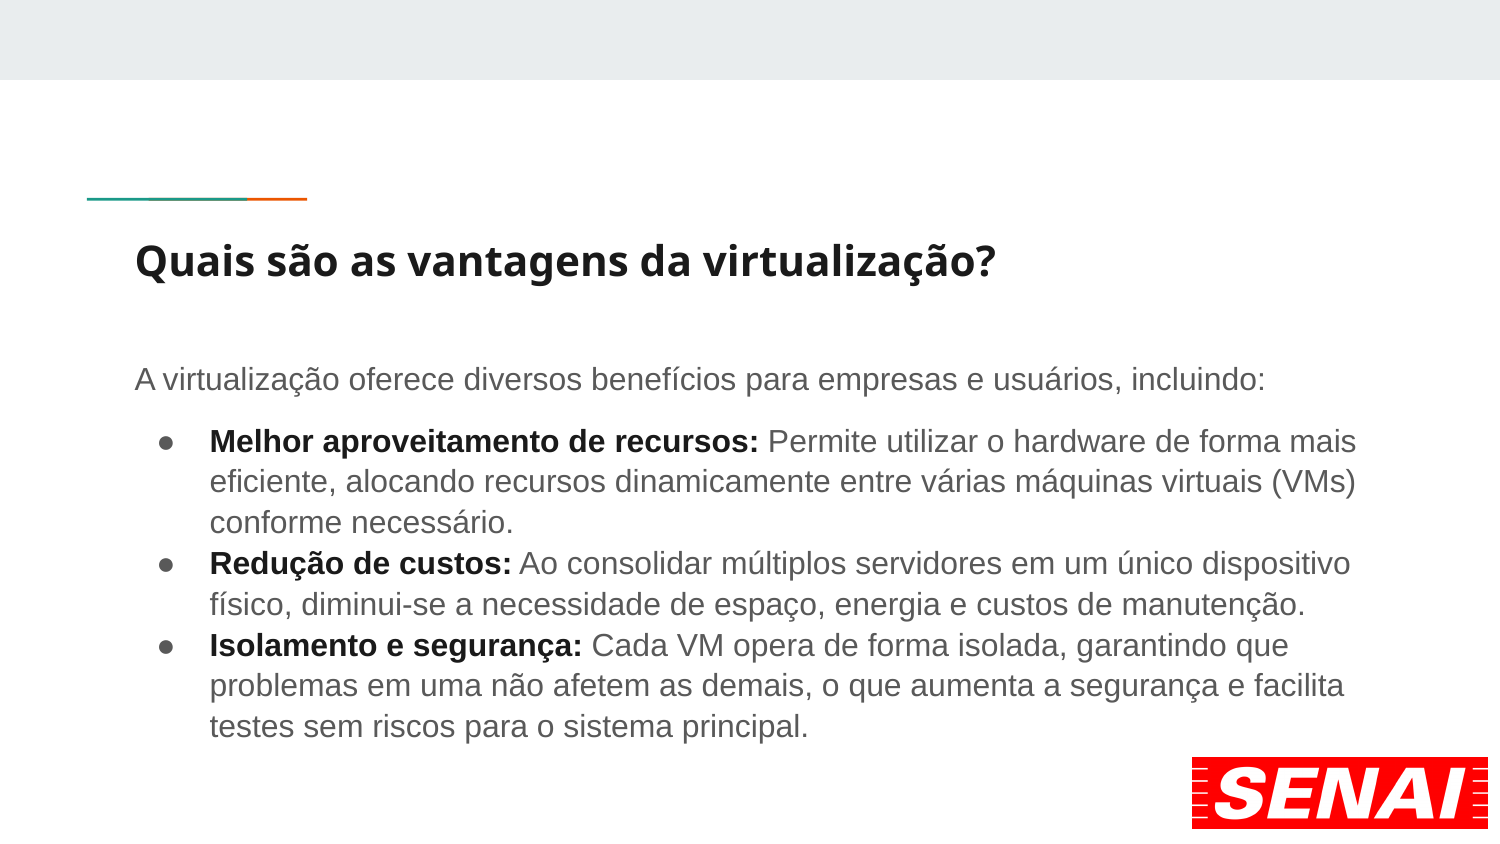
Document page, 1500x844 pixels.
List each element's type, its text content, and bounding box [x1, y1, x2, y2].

list A virtualização oferece diversos benefícios para empresas e usuários, incluindo: Melhor aproveitamento de recursos: Permite utilizar o hardware de forma mais eficiente, alocando recursos dinamicamente entre várias máquinas virtuais (VMs) conforme necessário. Redução de custos: Ao consolidar múltiplos servidores em um único dispositivo físico, diminui-se a necessidade de espaço, energia e custos de manutenção. Isolamento e segurança: Cada VM opera de forma isolada, garantindo que problemas em uma não afetem as demais, o que aumenta a segurança e facilita testes sem riscos para o sistema principal. [119, 341, 1381, 794]
picture [1191, 757, 1488, 829]
title Quais são as vantagens da virtualização? [119, 216, 1381, 305]
